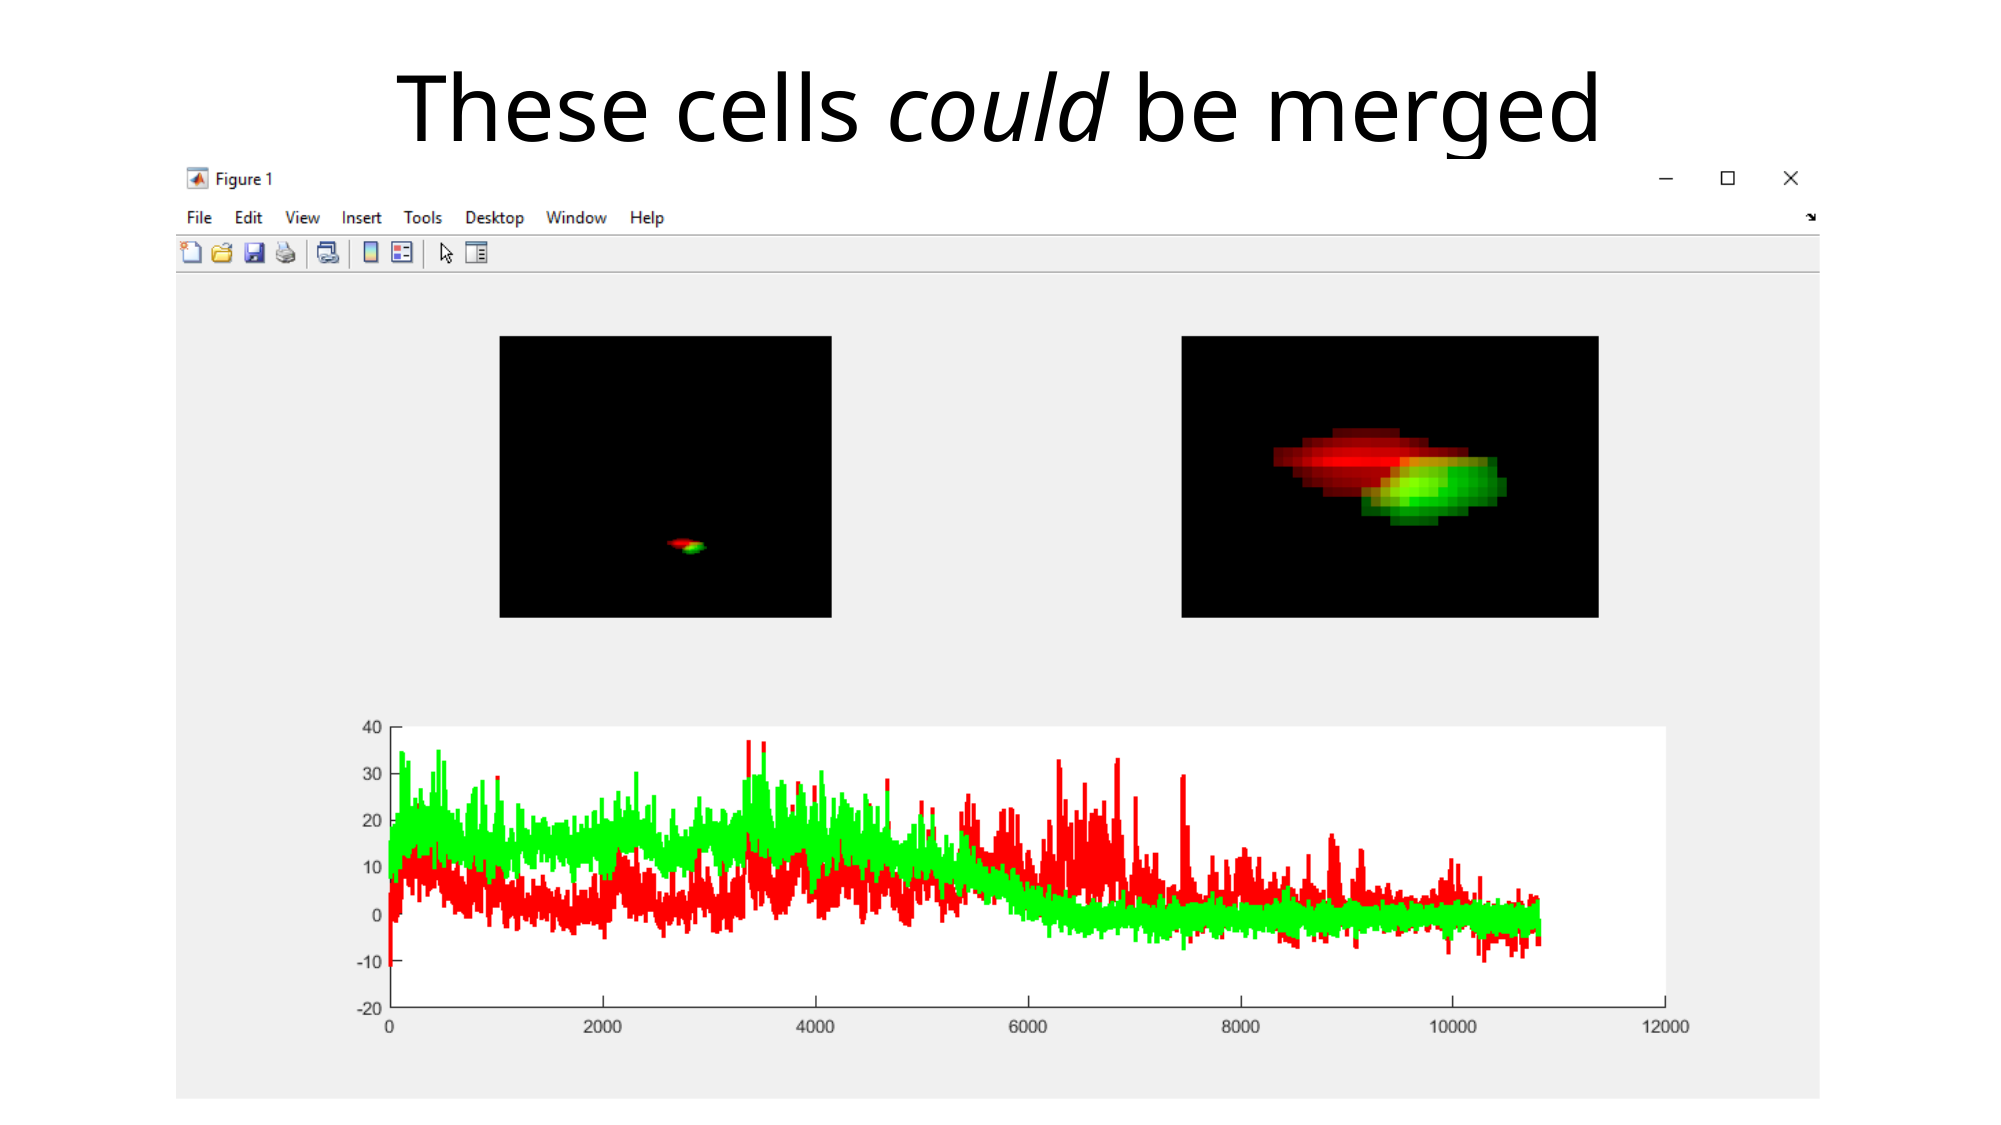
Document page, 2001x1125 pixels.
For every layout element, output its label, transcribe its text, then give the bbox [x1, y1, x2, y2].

picture [176, 159, 1824, 1103]
title These cells could be merged [137, 2, 1863, 220]
